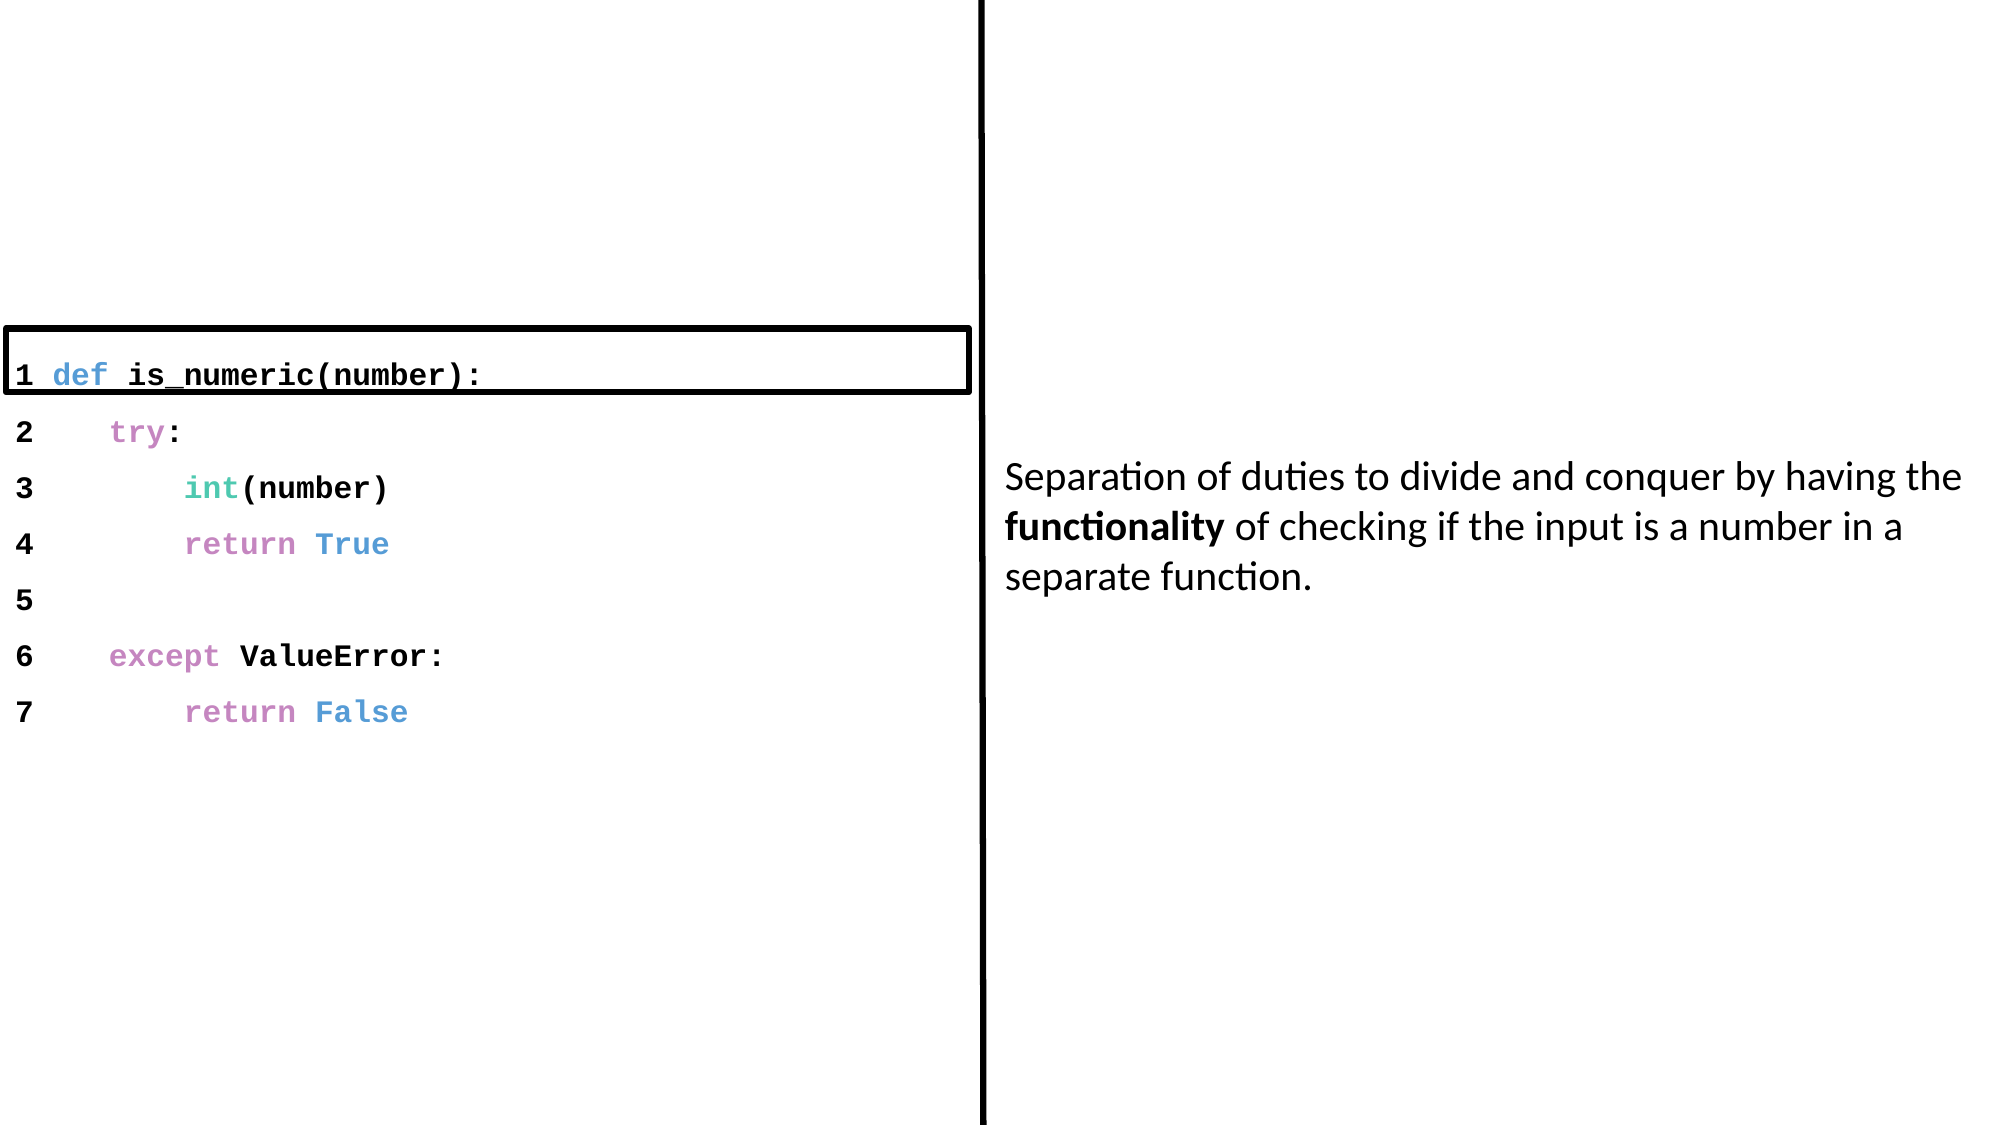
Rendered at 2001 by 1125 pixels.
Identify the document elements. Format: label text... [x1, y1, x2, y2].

list 1 def is_numeric(number): 2 try: 3 int(number) 4 return True 5 6 except ValueError: 7 return False [0, 328, 975, 1125]
text_box Separation of duties to divide and conquer by having the functionality of checking if the input is a number in a separate function. [989, 441, 1991, 607]
text_box [6, 328, 969, 393]
